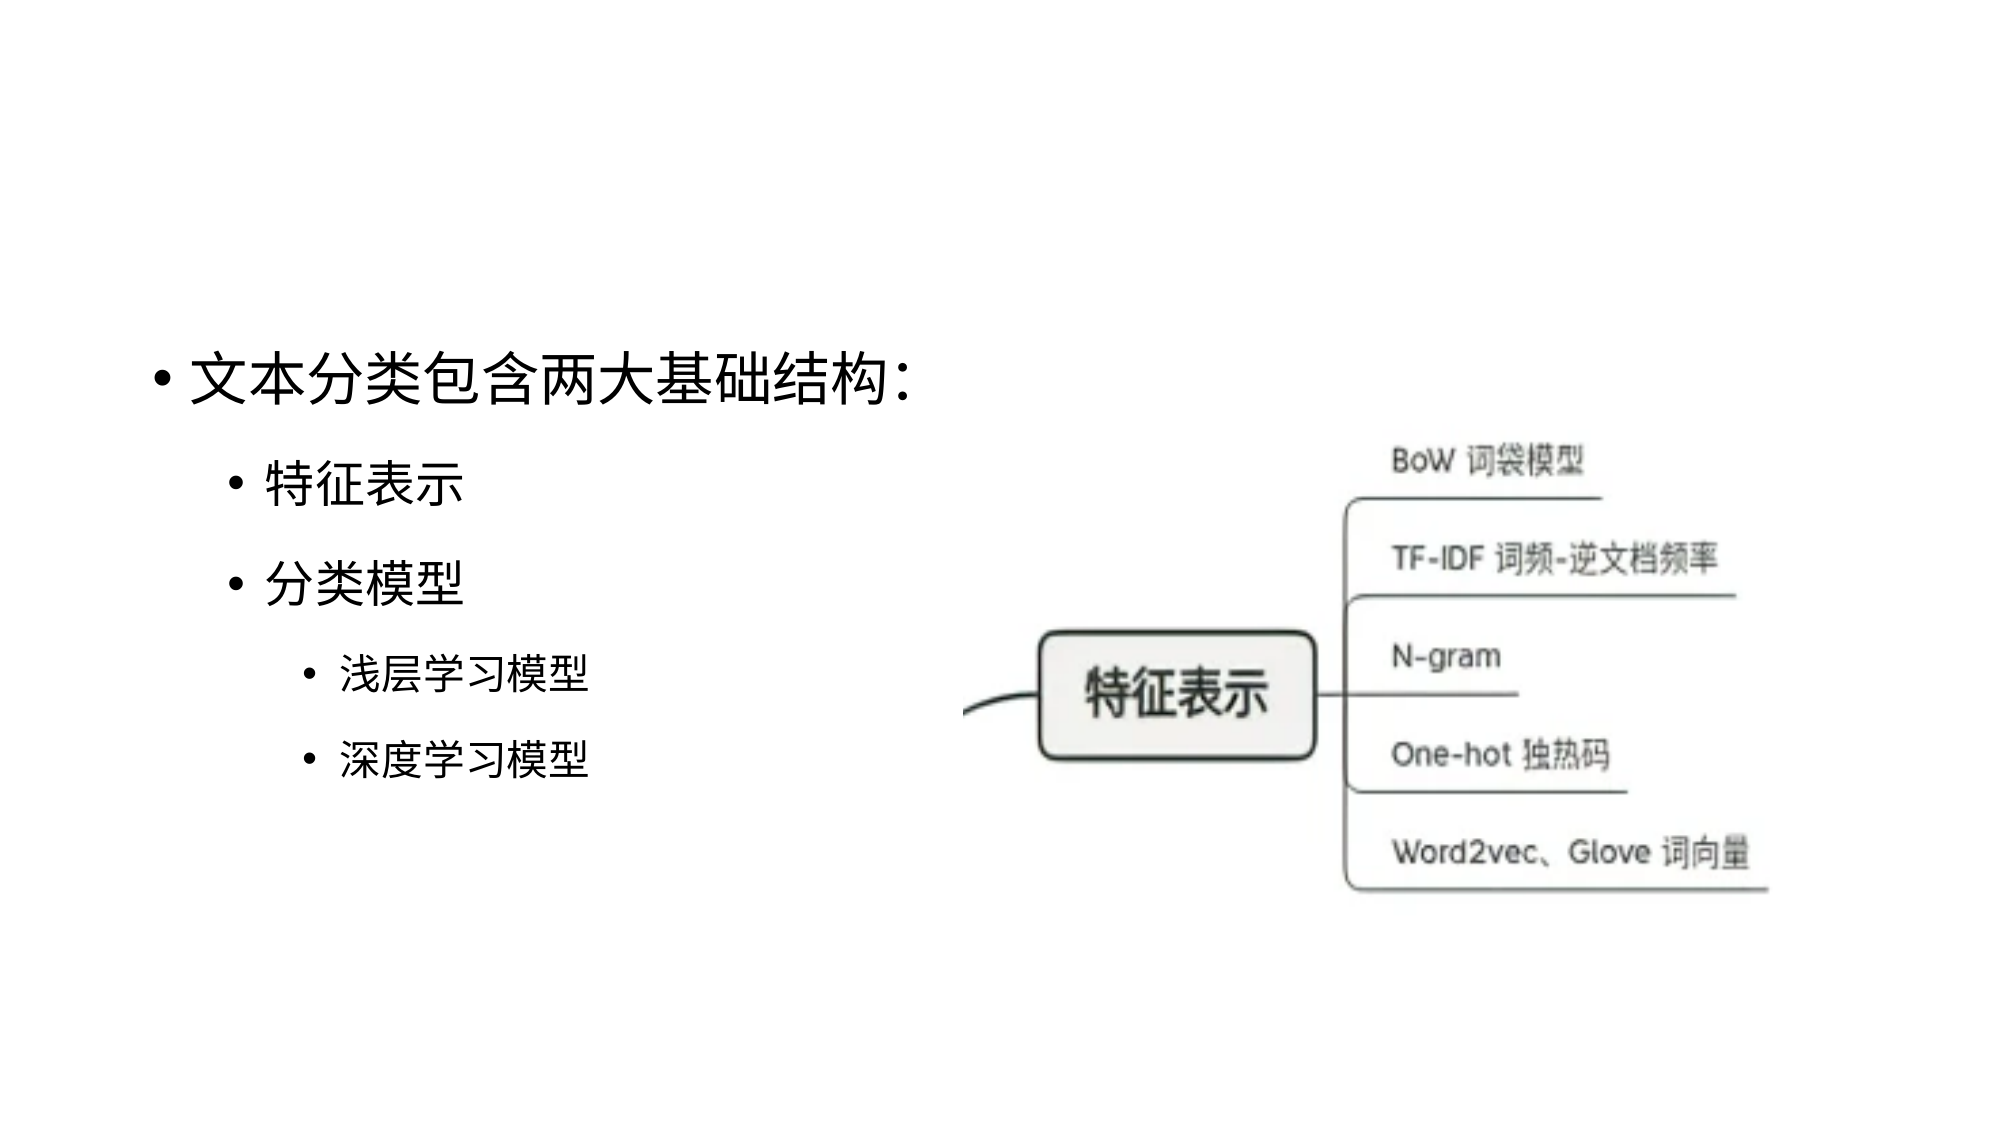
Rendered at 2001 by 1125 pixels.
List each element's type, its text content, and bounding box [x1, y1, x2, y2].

picture [963, 377, 1835, 949]
list 文本分类包含两大基础结构： 特征表示 分类模型 浅层学习模型 深度学习模型 [137, 299, 1863, 1014]
